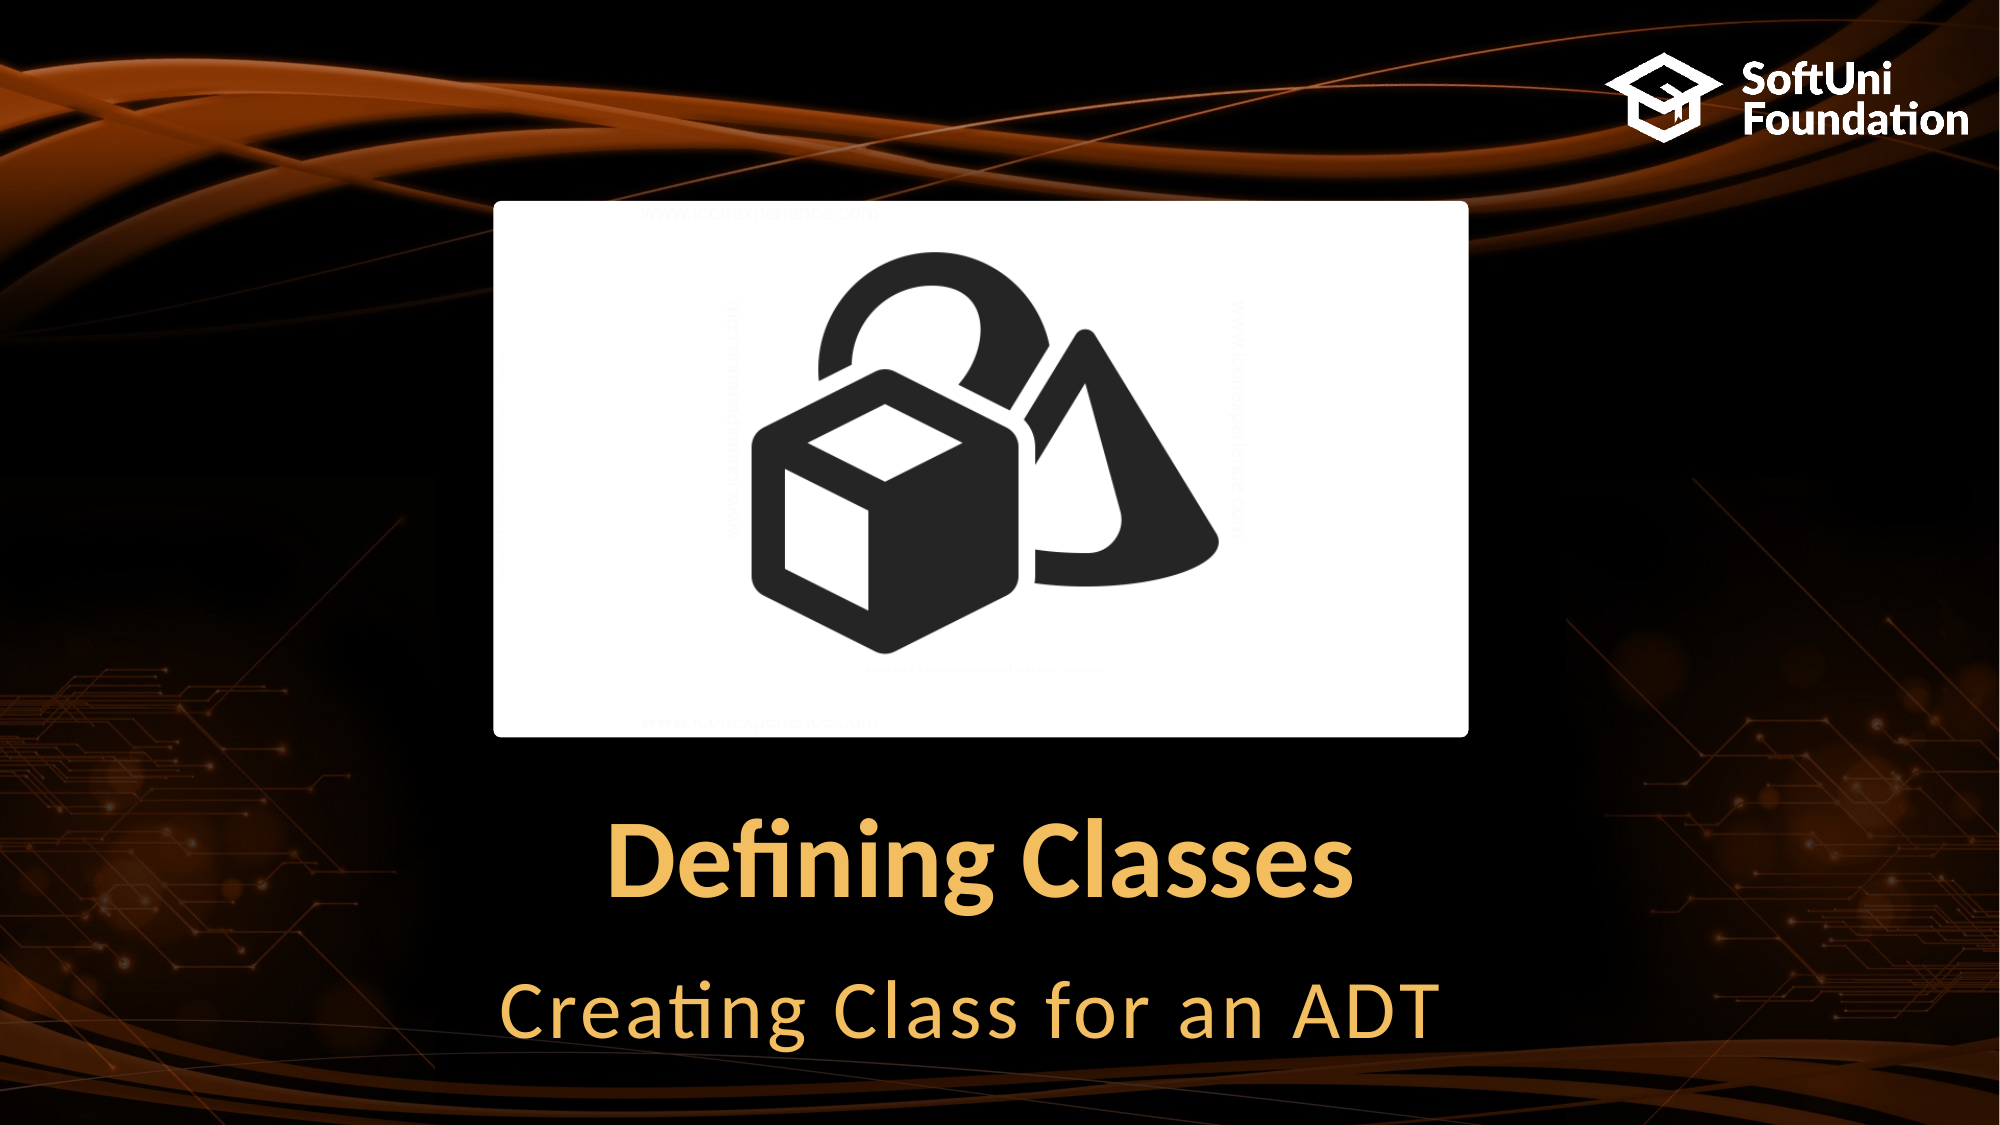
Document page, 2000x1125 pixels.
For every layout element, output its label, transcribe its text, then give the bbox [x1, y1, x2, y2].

picture [0, 0, 2000, 1125]
title Defining Classes [149, 798, 1813, 926]
list Creating Class for an ADT [237, 944, 1704, 1062]
